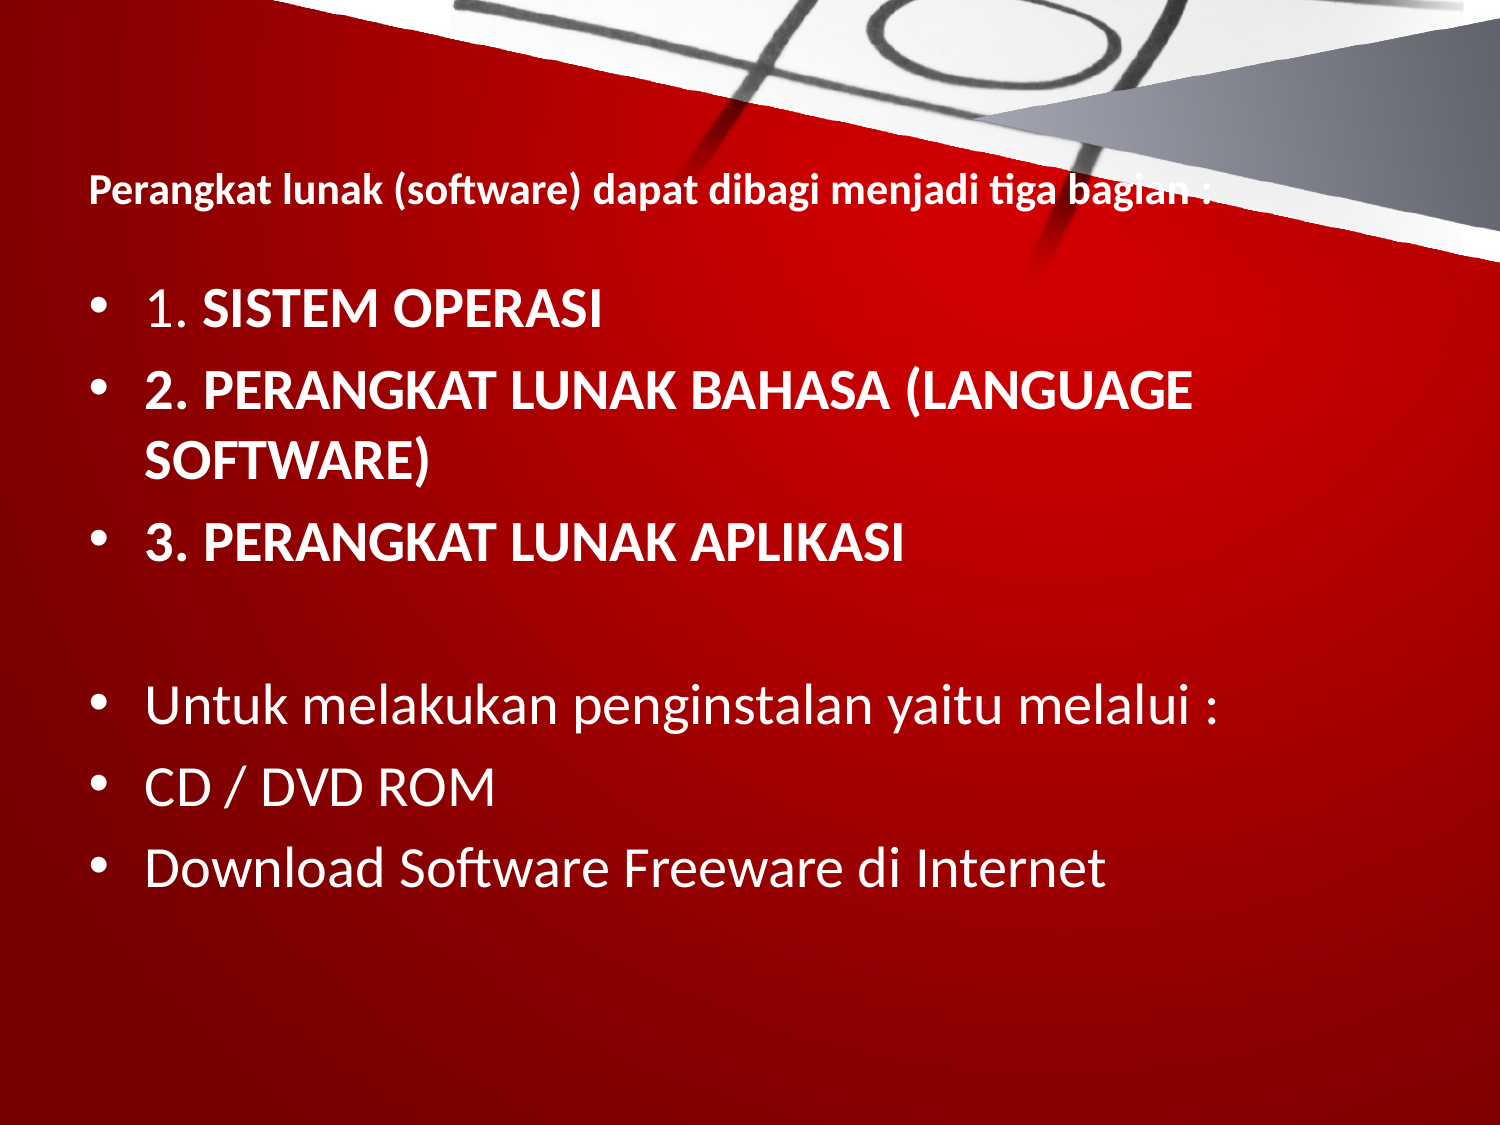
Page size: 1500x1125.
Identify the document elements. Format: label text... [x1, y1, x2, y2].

list 1. SISTEM OPERASI 2. PERANGKAT LUNAK BAHASA (LANGUAGE SOFTWARE) 3. PERANGKAT LUNAK APLIKASI Untuk melakukan penginstalan yaitu melalui : CD / DVD ROM Download Software Freeware di Internet [73, 261, 1427, 1011]
picture [0, 0, 1500, 1125]
title Perangkat lunak (software) dapat dibagi menjadi tiga bagian : [73, 136, 1377, 237]
